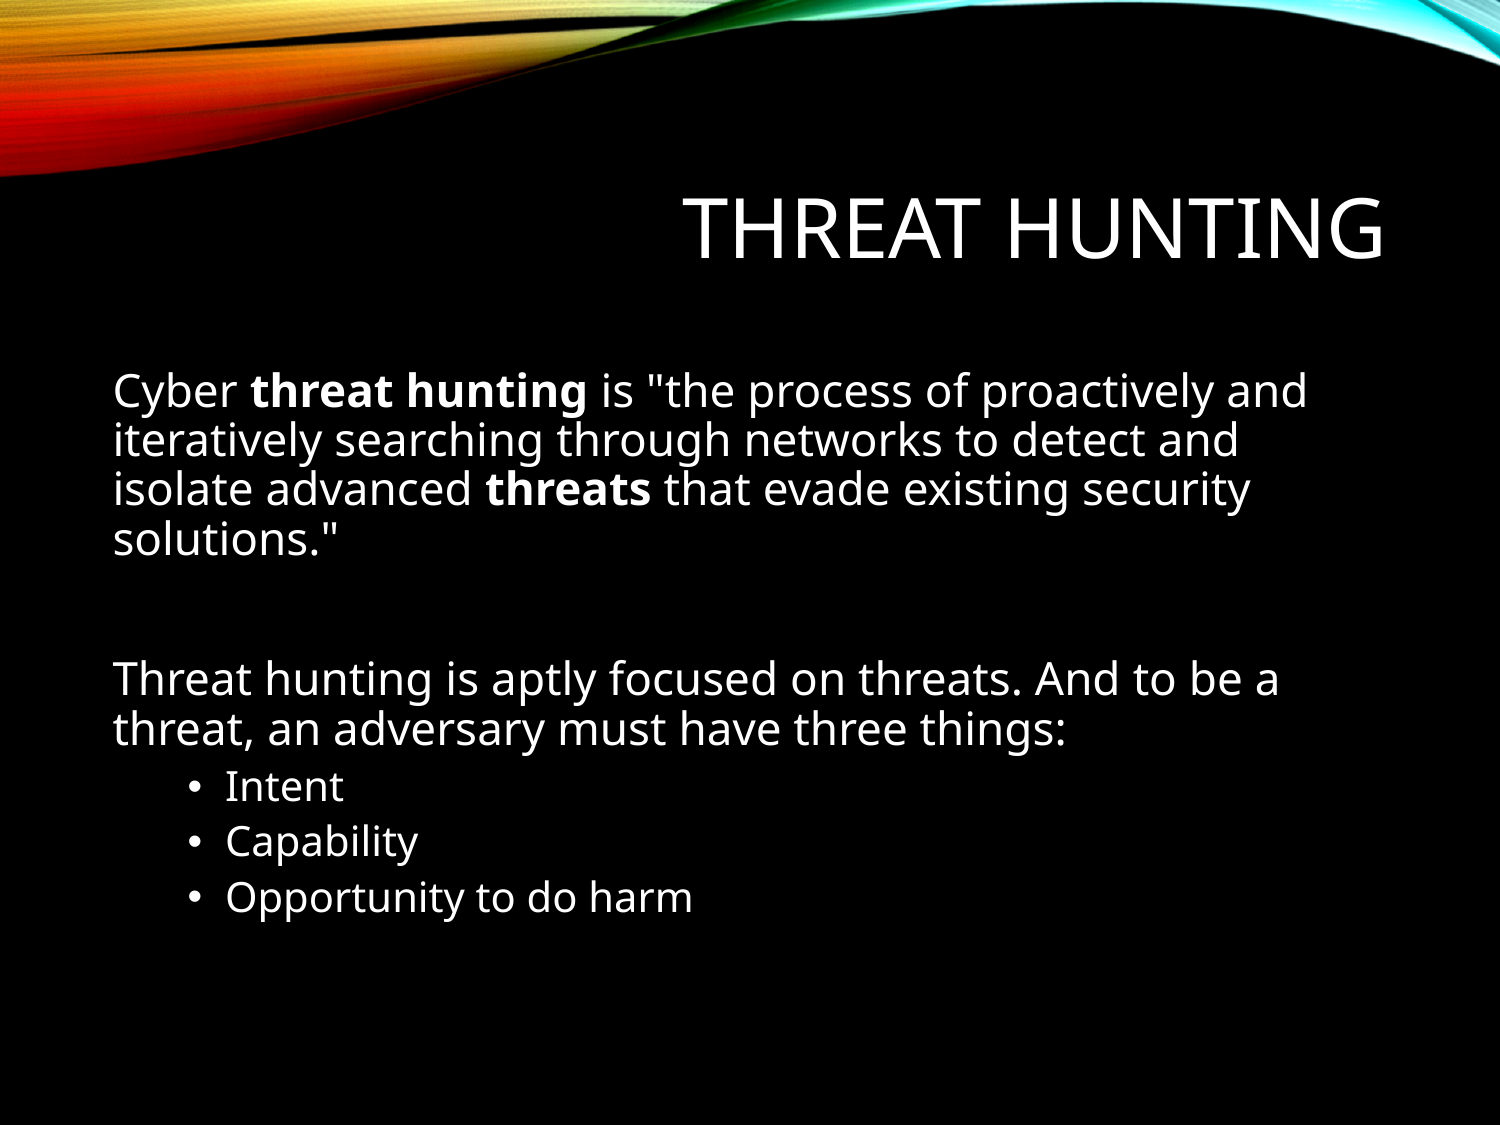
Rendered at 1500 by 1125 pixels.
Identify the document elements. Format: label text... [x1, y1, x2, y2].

title Threat hunting [356, 125, 1403, 338]
picture [0, 0, 1500, 178]
list Cyber threat hunting is "the process of proactively and iteratively searching through networks to detect and isolate advanced threats that evade existing security solutions." Threat hunting is aptly focused on threats. And to be a threat, an adversary must have three things: Intent Capability Opportunity to do harm [97, 360, 1403, 1028]
